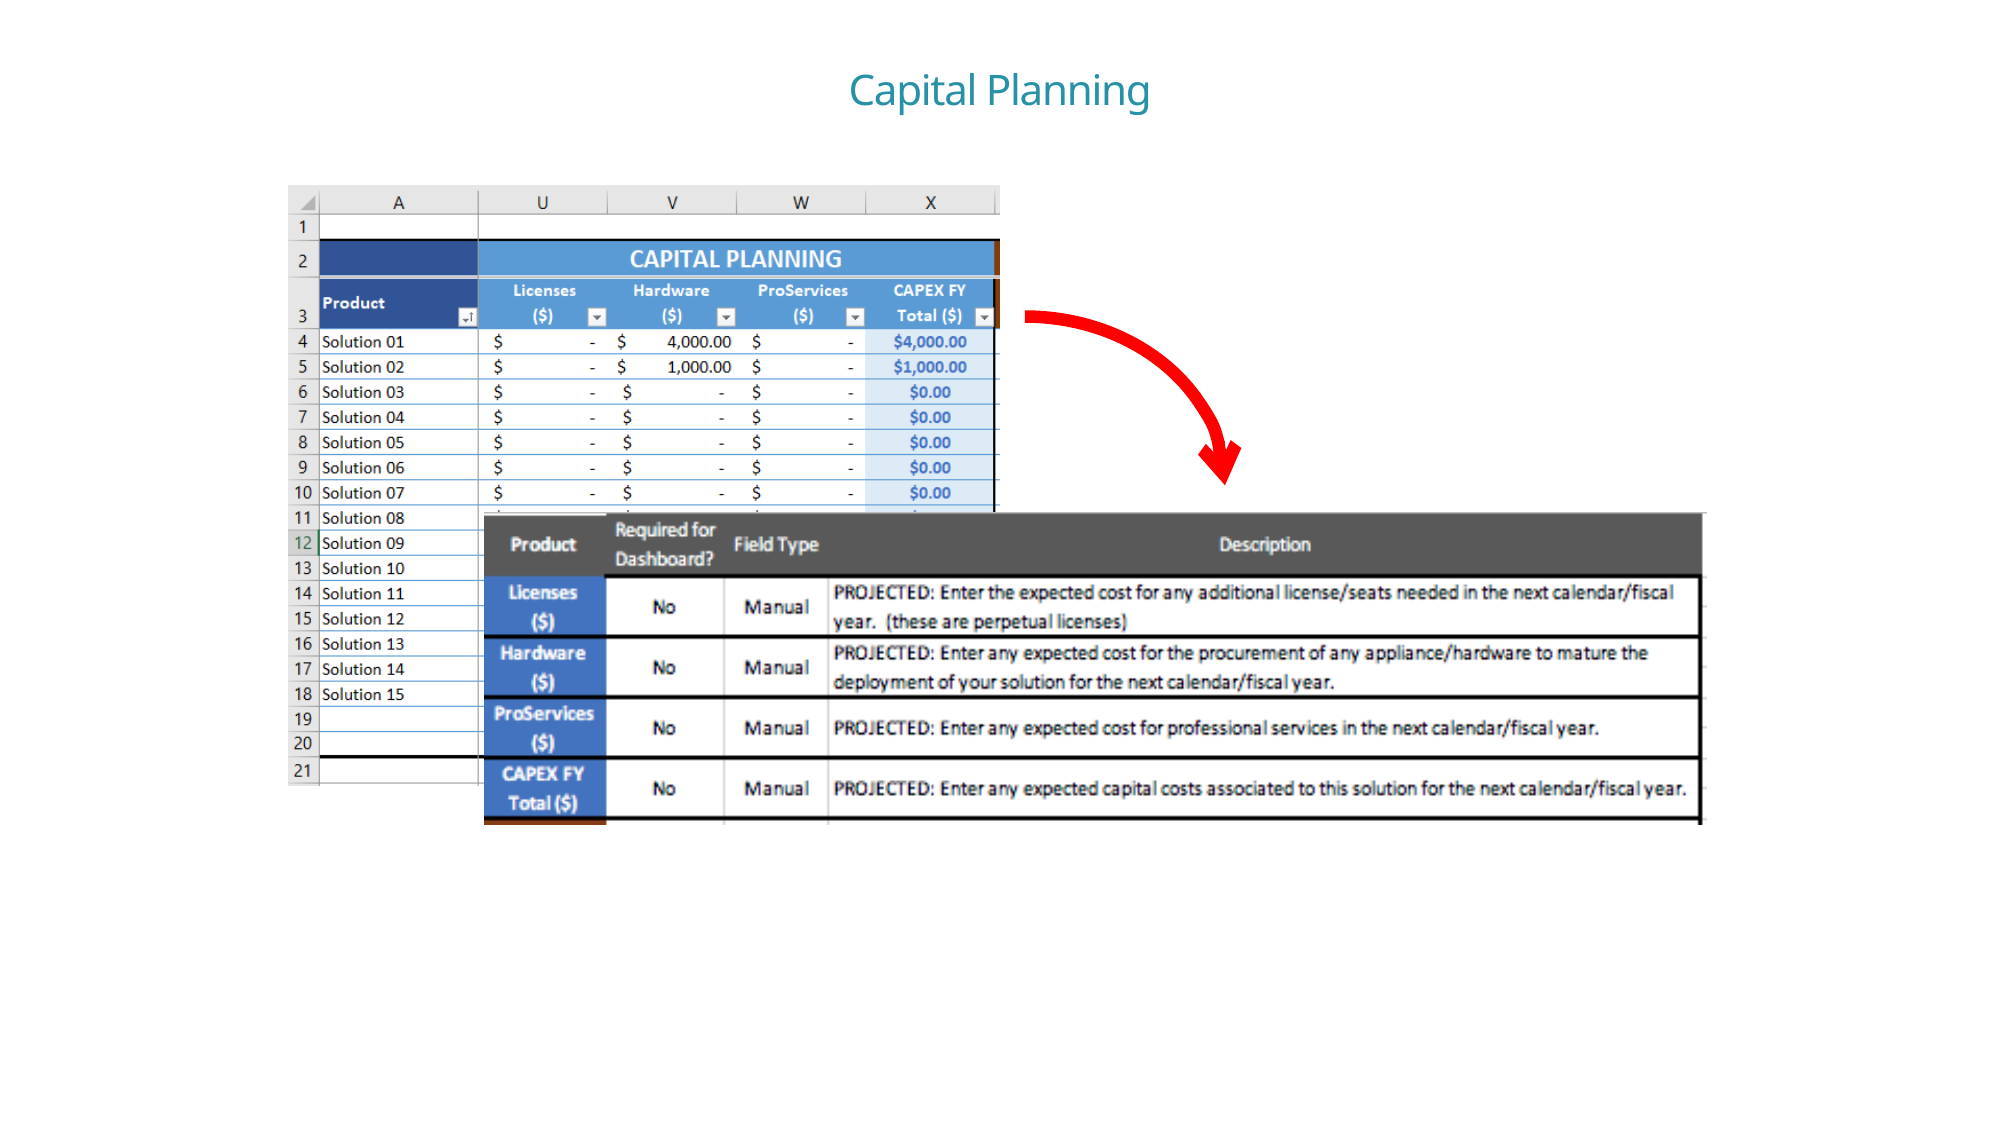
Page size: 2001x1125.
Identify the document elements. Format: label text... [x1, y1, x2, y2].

text_box [1024, 315, 1232, 486]
title Capital Planning [269, 61, 1731, 123]
picture [287, 184, 1708, 826]
